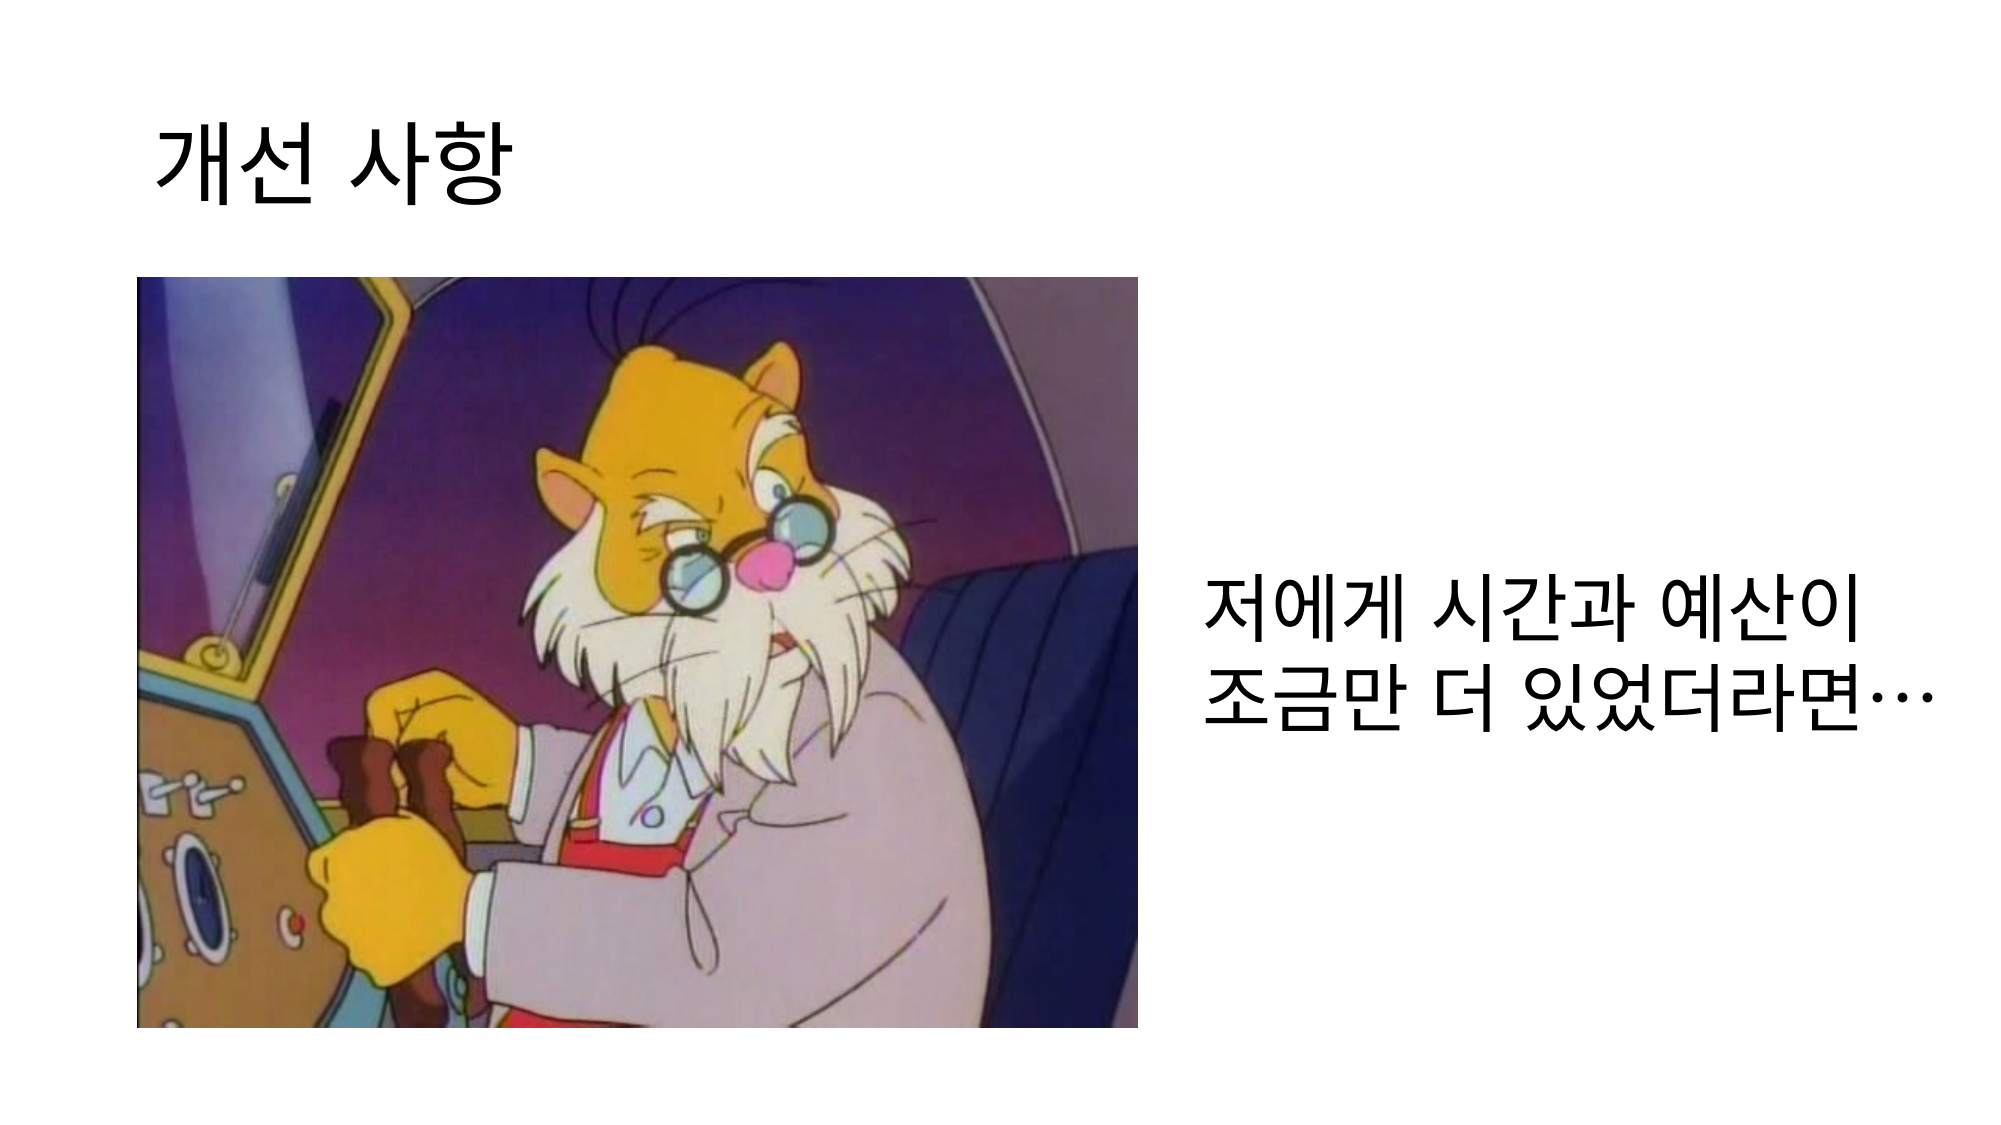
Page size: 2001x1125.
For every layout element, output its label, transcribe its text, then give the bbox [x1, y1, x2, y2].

picture [137, 277, 1138, 1028]
title 개선 사항 [137, 59, 1863, 278]
text_box 저에게 시간과 예산이 조금만 더 있었더라면… [1188, 553, 1956, 749]
